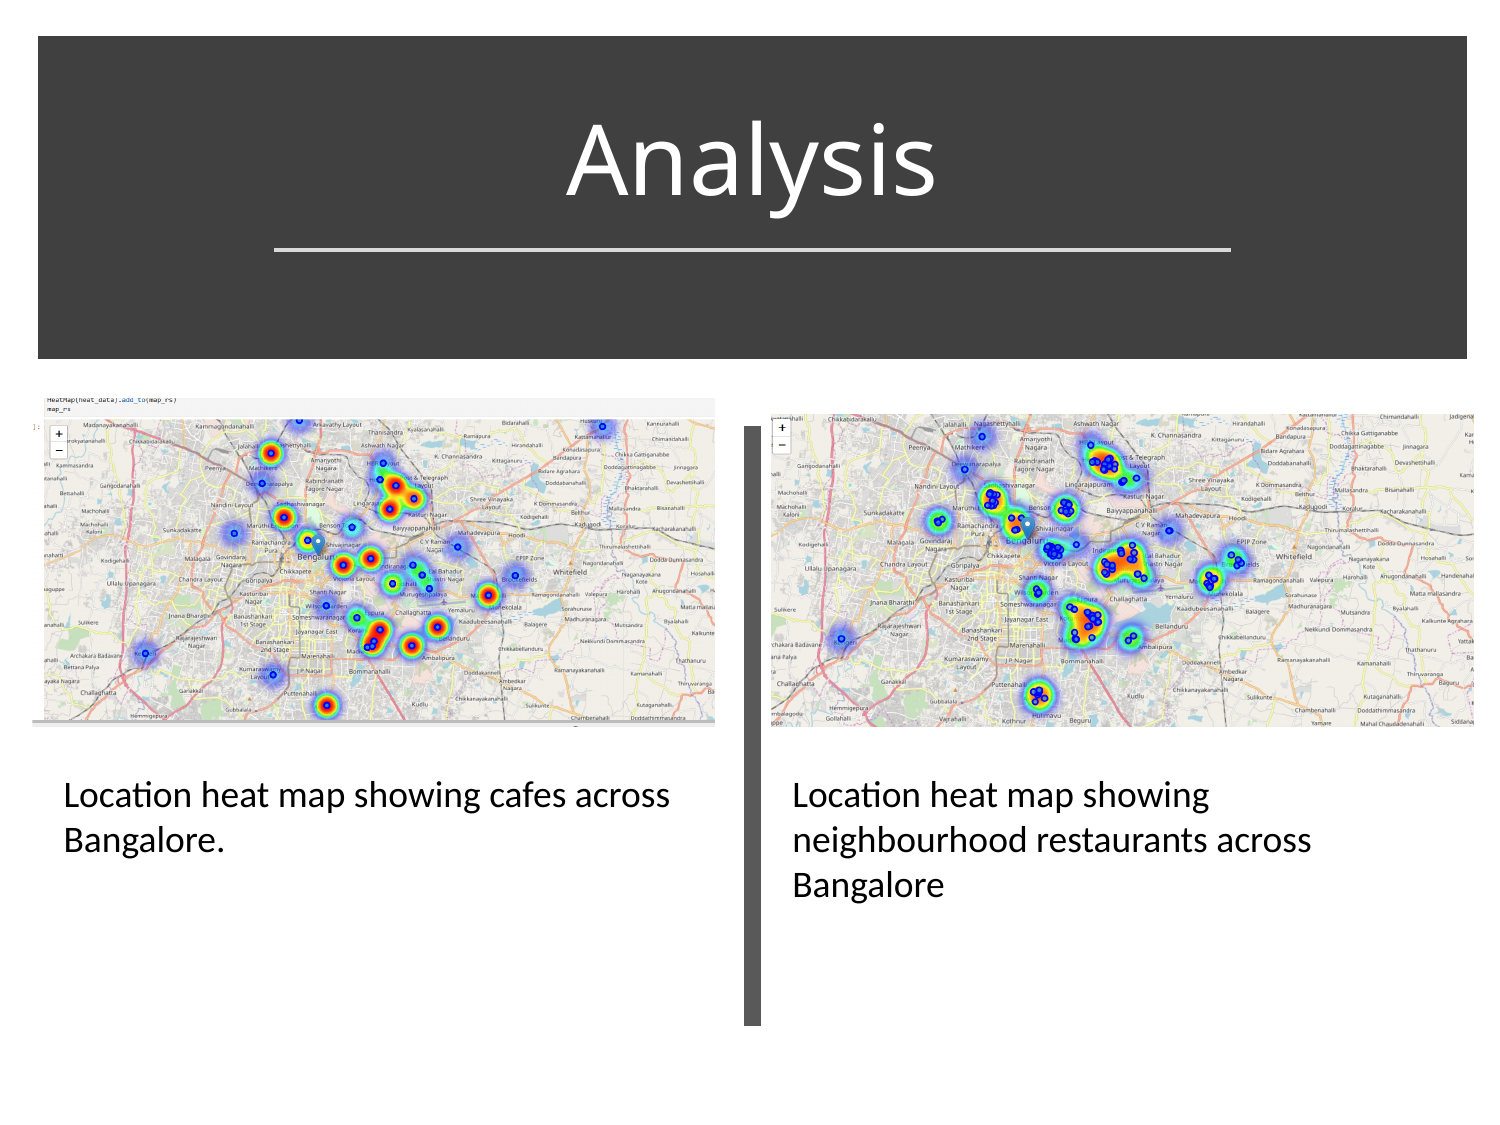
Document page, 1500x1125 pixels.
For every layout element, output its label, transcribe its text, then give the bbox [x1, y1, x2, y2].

title Analysis [67, 71, 1438, 224]
picture [32, 398, 715, 727]
picture [771, 414, 1474, 727]
text_box Location heat map showing cafes across Bangalore. [48, 762, 715, 868]
text_box [48, 45, 1457, 350]
text_box Location heat map showing neighbourhood restaurants across Bangalore [777, 762, 1444, 913]
